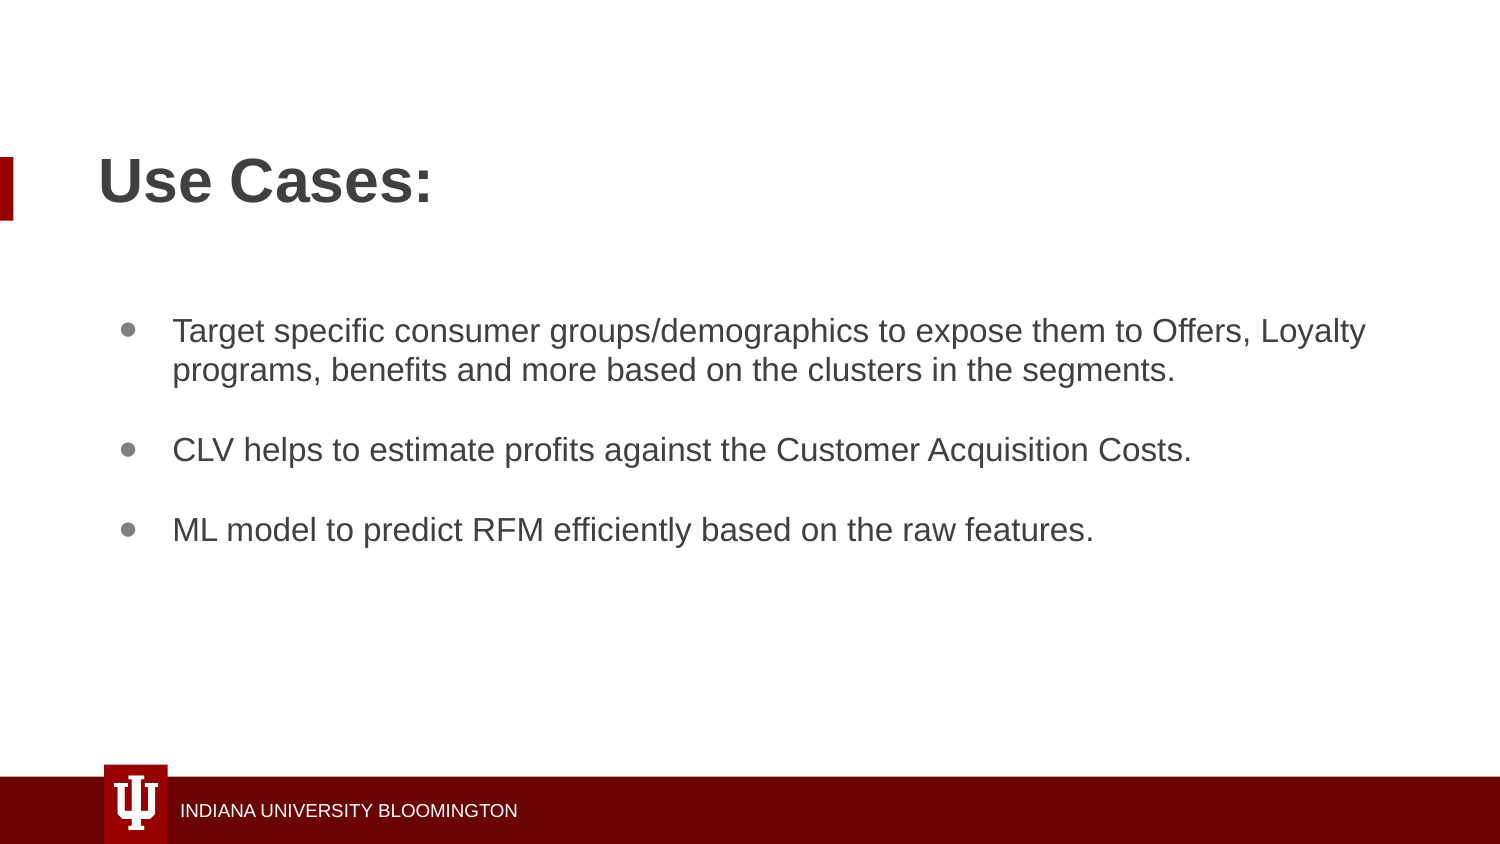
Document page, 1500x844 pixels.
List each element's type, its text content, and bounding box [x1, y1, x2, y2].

list Target specific consumer groups/demographics to expose them to Offers, Loyalty programs, benefits and more based on the clusters in the segments. CLV helps to estimate profits against the Customer Acquisition Costs. ML model to predict RFM efficiently based on the raw features. [85, 303, 1401, 602]
picture [114, 775, 158, 830]
title Use Cases: [86, 124, 1400, 240]
